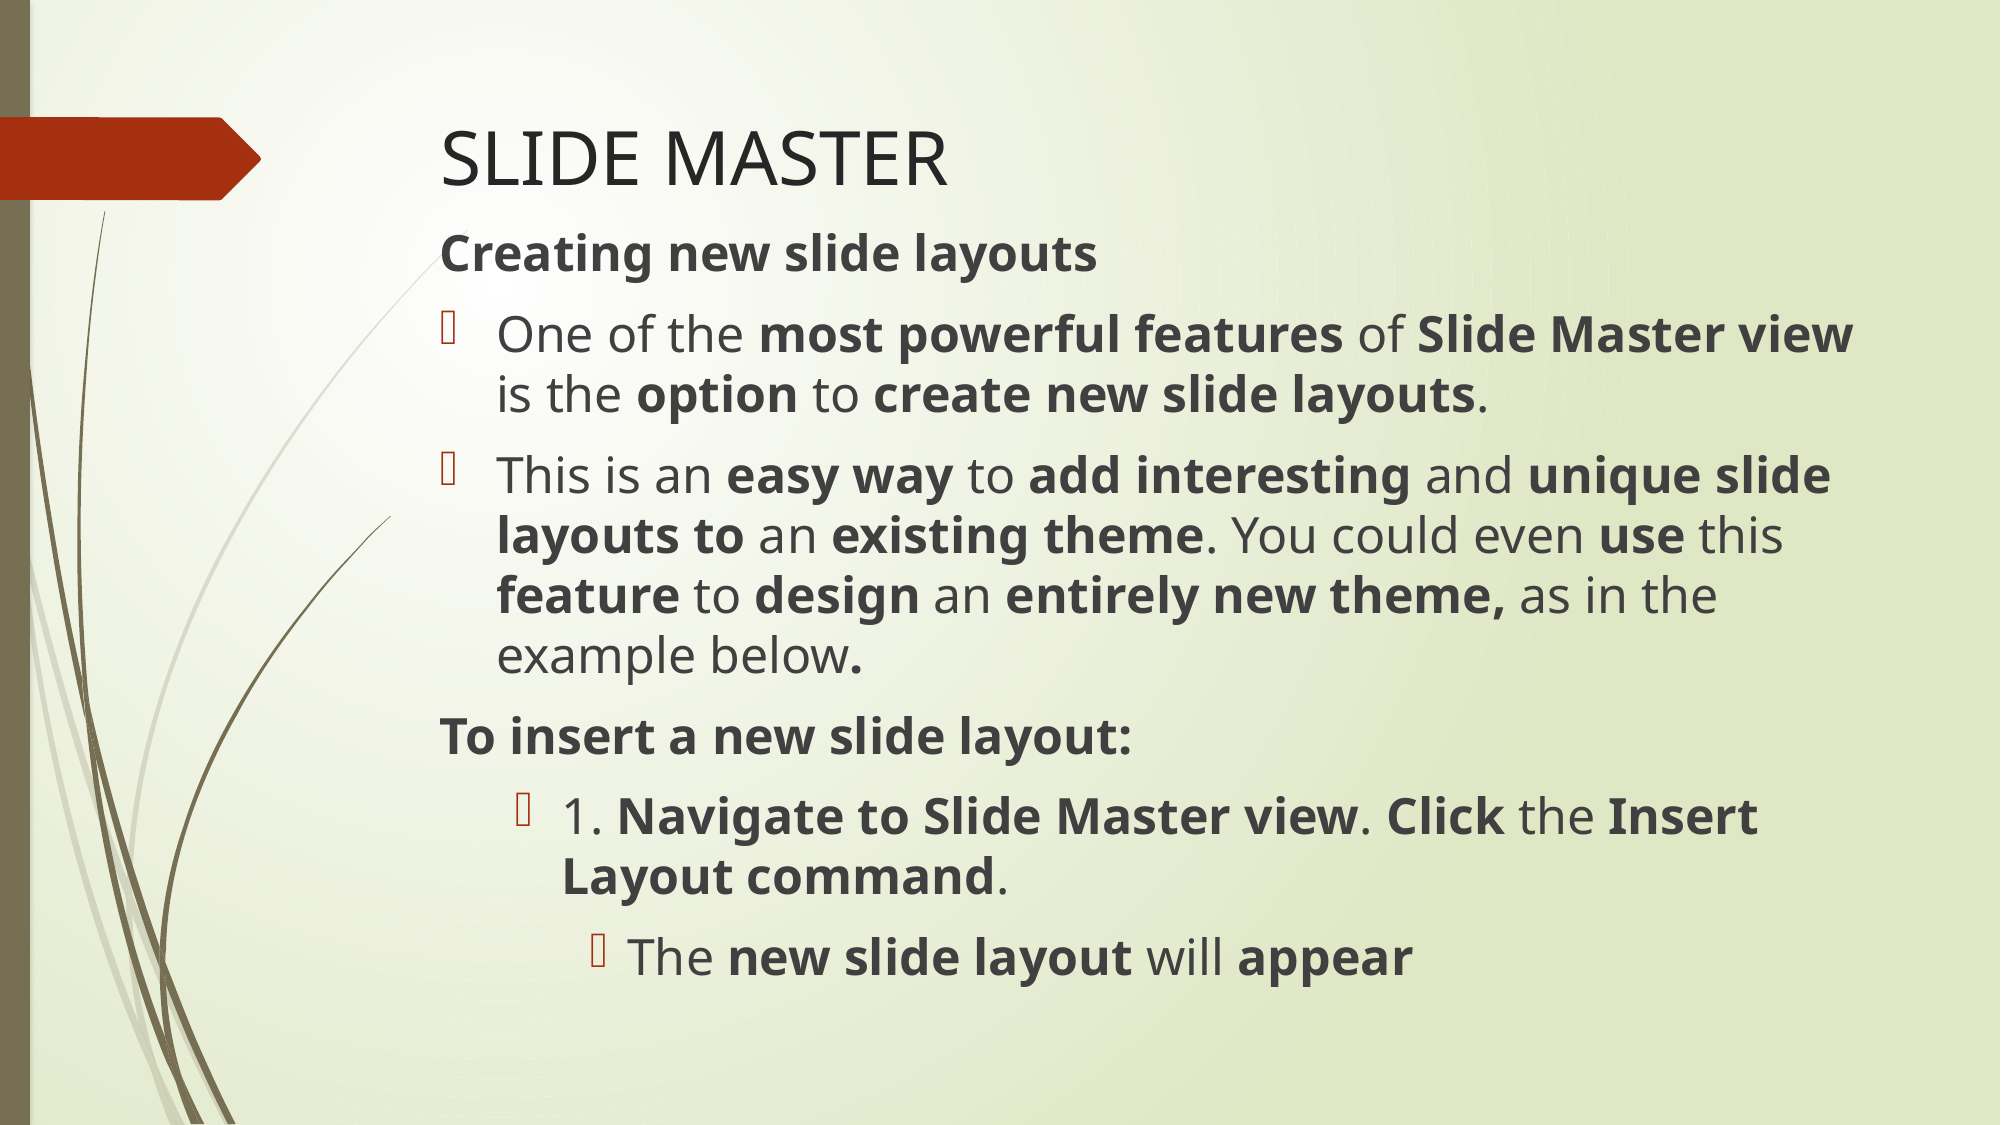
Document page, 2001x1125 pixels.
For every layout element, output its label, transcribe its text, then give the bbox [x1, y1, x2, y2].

title SLIDE MASTER [425, 102, 1888, 214]
list Creating new slide layouts One of the most powerful features of Slide Master view is the option to create new slide layouts. This is an easy way to add interesting and unique slide layouts to an existing theme. You could even use this feature to design an entirely new theme, as in the example below. To insert a new slide layout: 1. Navigate to Slide Master view. Click the Insert Layout command. The new slide layout will appear [424, 214, 1888, 996]
